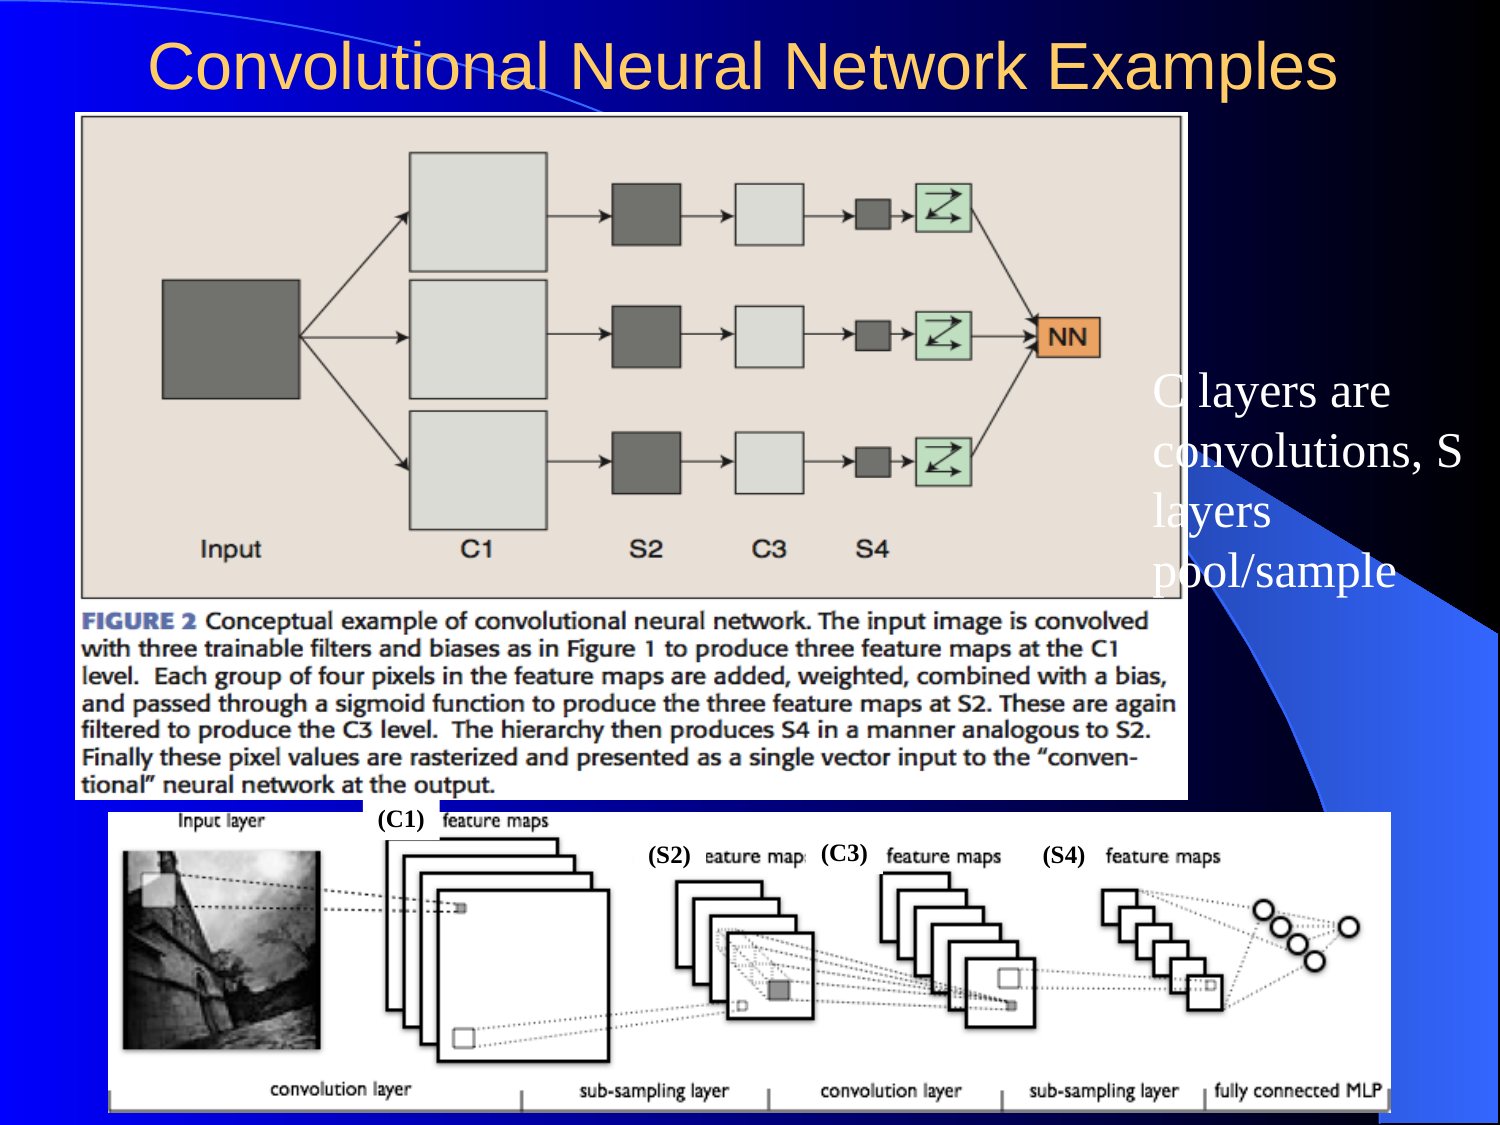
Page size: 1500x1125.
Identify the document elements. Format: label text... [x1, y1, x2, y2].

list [74, 112, 1188, 800]
title Convolutional Neural Network Examples [99, 0, 1388, 126]
text_box C layers are convolutions, S layers pool/sample [1191, 349, 1500, 605]
picture [108, 812, 1391, 1113]
